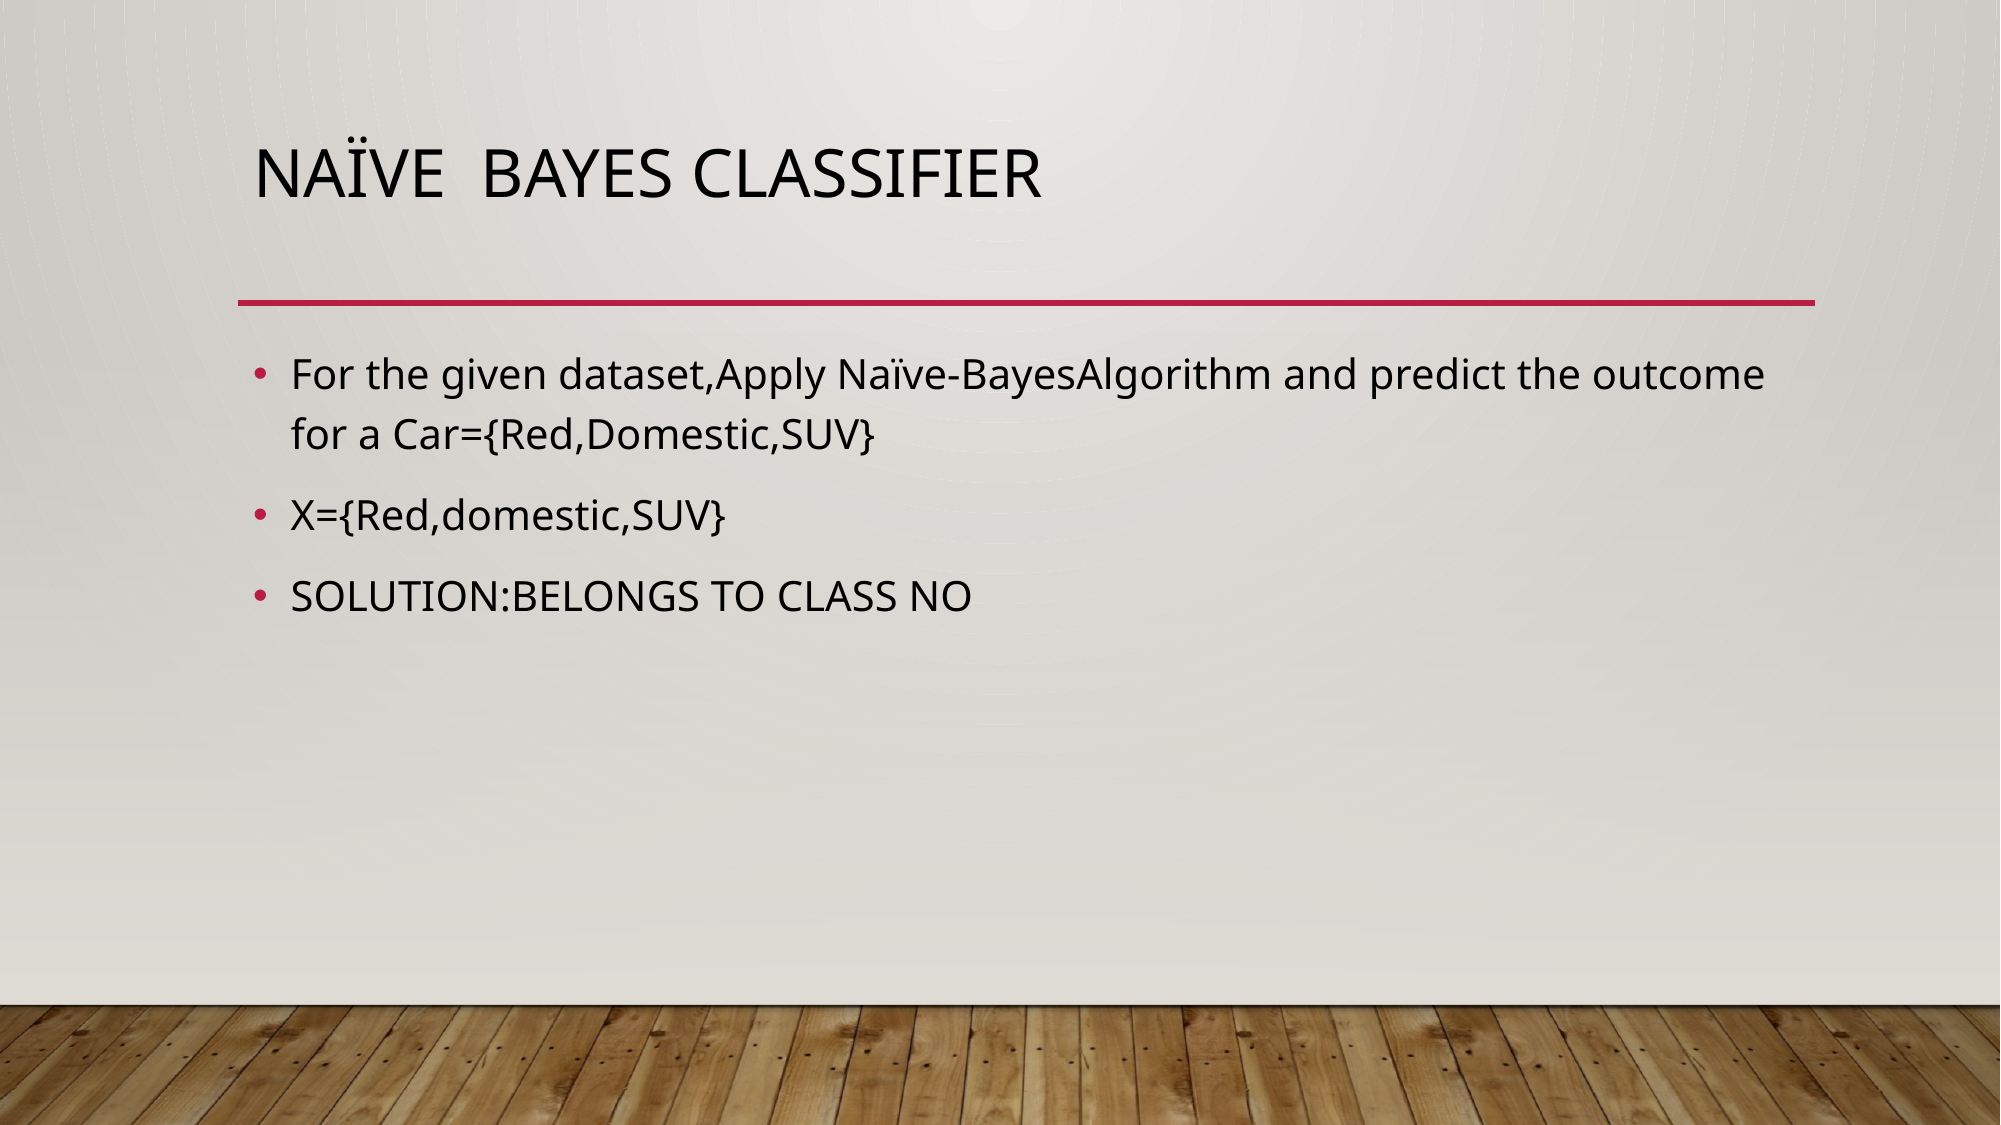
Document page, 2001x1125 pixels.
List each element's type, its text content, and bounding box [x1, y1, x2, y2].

list For the given dataset,Apply Naïve-BayesAlgorithm and predict the outcome for a Car={Red,Domestic,SUV} X={Red,domestic,SUV} SOLUTION:BELONGS TO CLASS NO [238, 330, 1814, 897]
title NAÏVE BAYES CLASSIFIER [238, 131, 1814, 305]
picture [0, 1005, 2000, 1125]
